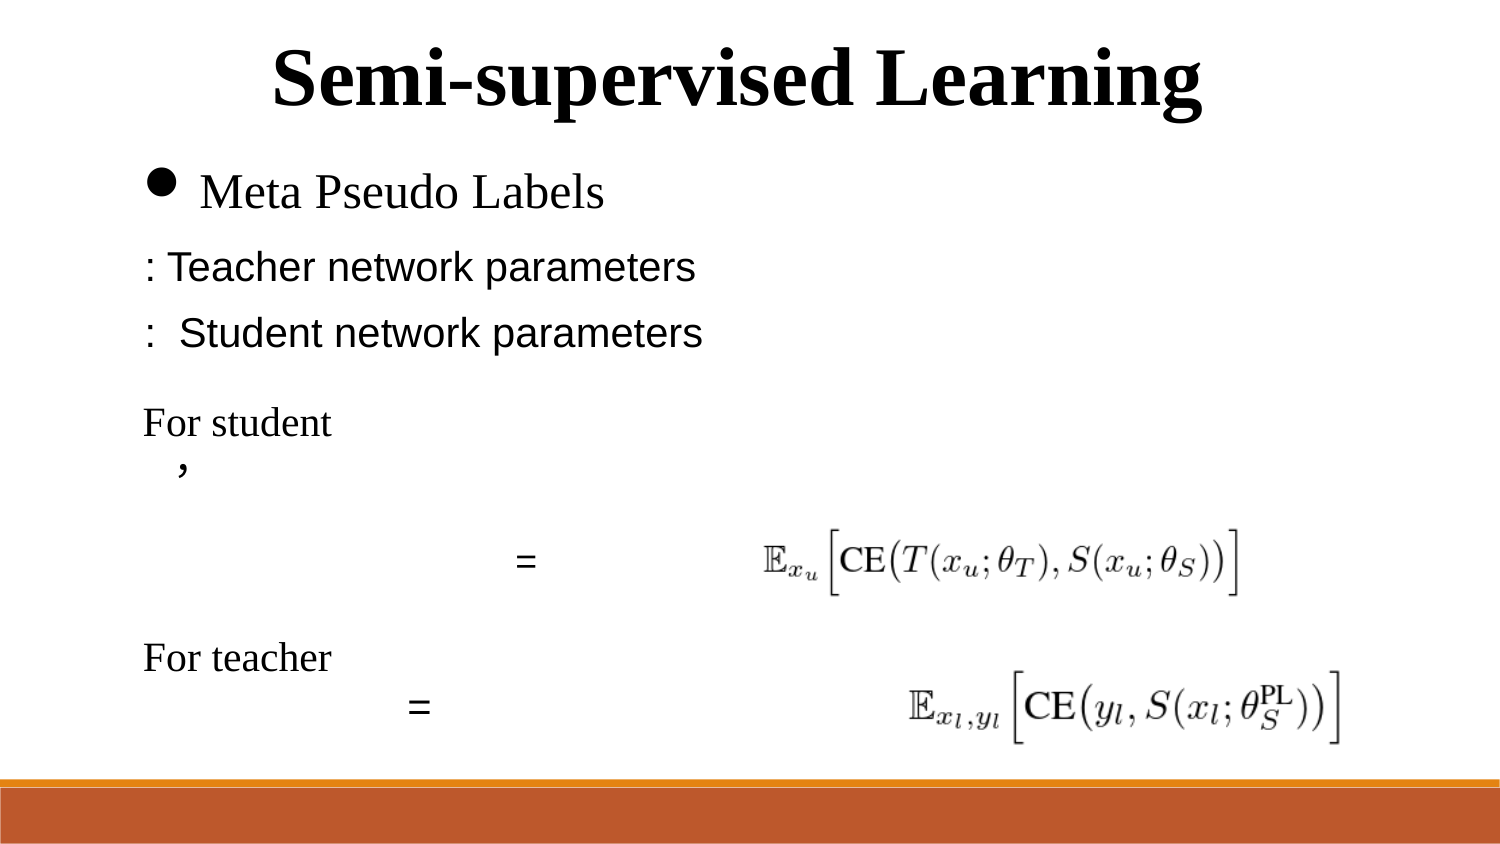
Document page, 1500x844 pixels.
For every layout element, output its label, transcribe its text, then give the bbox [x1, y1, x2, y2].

text_box Meta Pseudo Labels [128, 151, 1322, 227]
text_box Semi-supervised Learning [230, 15, 1247, 130]
picture [758, 525, 1265, 600]
picture [903, 669, 1353, 754]
